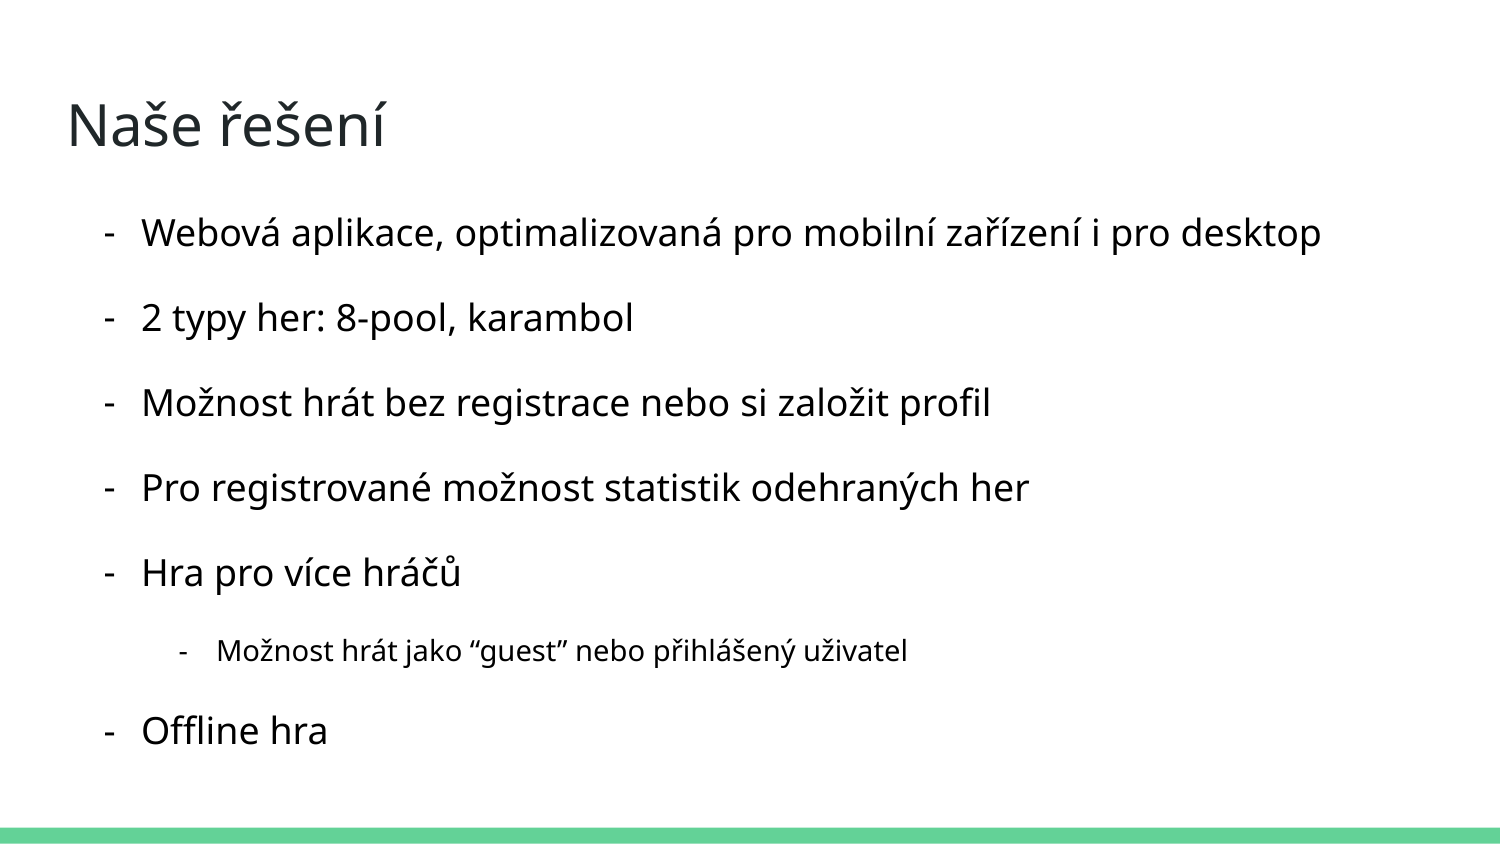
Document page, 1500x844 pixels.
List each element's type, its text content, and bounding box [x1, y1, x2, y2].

list Webová aplikace, optimalizovaná pro mobilní zařízení i pro desktop 2 typy her: 8-pool, karambol Možnost hrát bez registrace nebo si založit profil Pro registrované možnost statistik odehraných her Hra pro více hráčů Možnost hrát jako “guest” nebo přihlášený uživatel Offline hra [51, 187, 1449, 748]
title Naše řešení [51, 72, 1449, 167]
